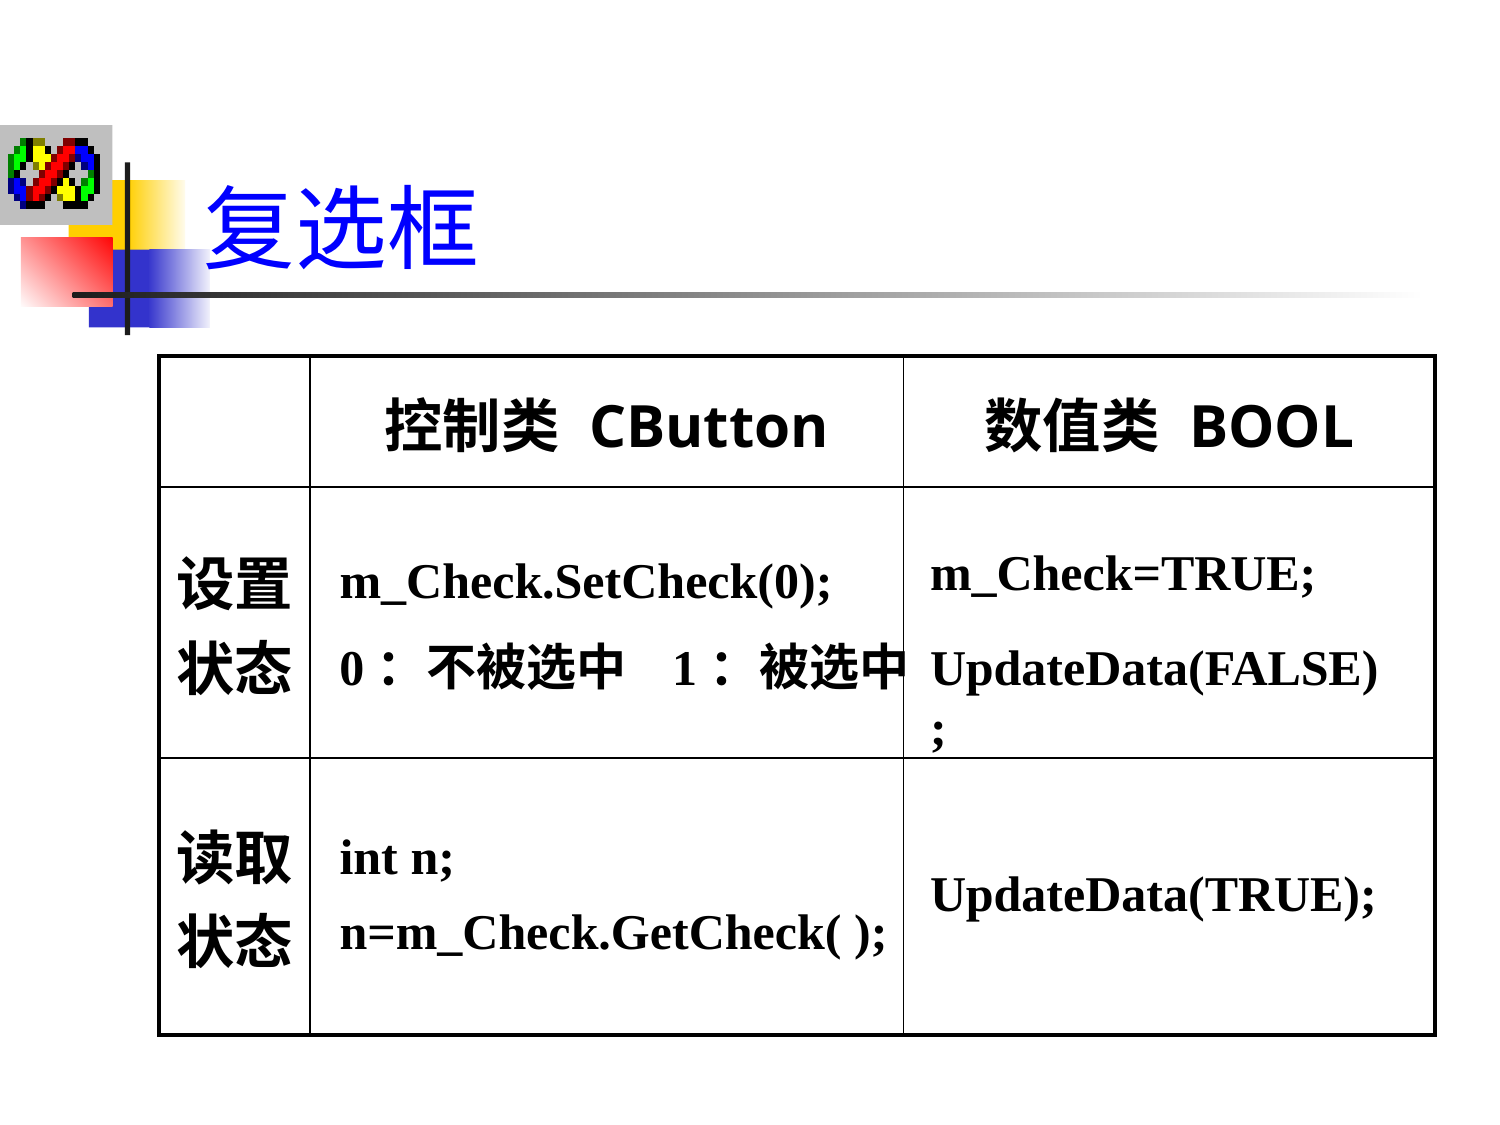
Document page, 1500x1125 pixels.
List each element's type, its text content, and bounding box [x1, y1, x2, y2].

title 复选框 [188, 85, 1468, 289]
picture [0, 125, 113, 225]
text_box UpdateData(FALSE); [915, 627, 1400, 763]
table_cell [311, 759, 903, 1033]
table_header 控制类 CButton [311, 358, 903, 486]
text_box n=m_Check.GetCheck( ); [324, 891, 916, 967]
table_cell [904, 488, 1433, 757]
text_box m_Check=TRUE; [915, 533, 1400, 608]
table_cell [311, 488, 903, 757]
text_box UpdateData(TRUE); [915, 853, 1400, 929]
text_box 0：不被选中 1：被选中 [324, 627, 945, 703]
table_cell 读取状态 [161, 759, 309, 1033]
table_header [161, 358, 309, 486]
text_box m_Check.SetCheck(0); [324, 541, 868, 616]
table_cell 设置状态 [161, 488, 309, 757]
table_header 数值类 BOOL [904, 358, 1433, 486]
table_cell [904, 759, 1433, 1033]
text_box int n; [324, 816, 886, 891]
